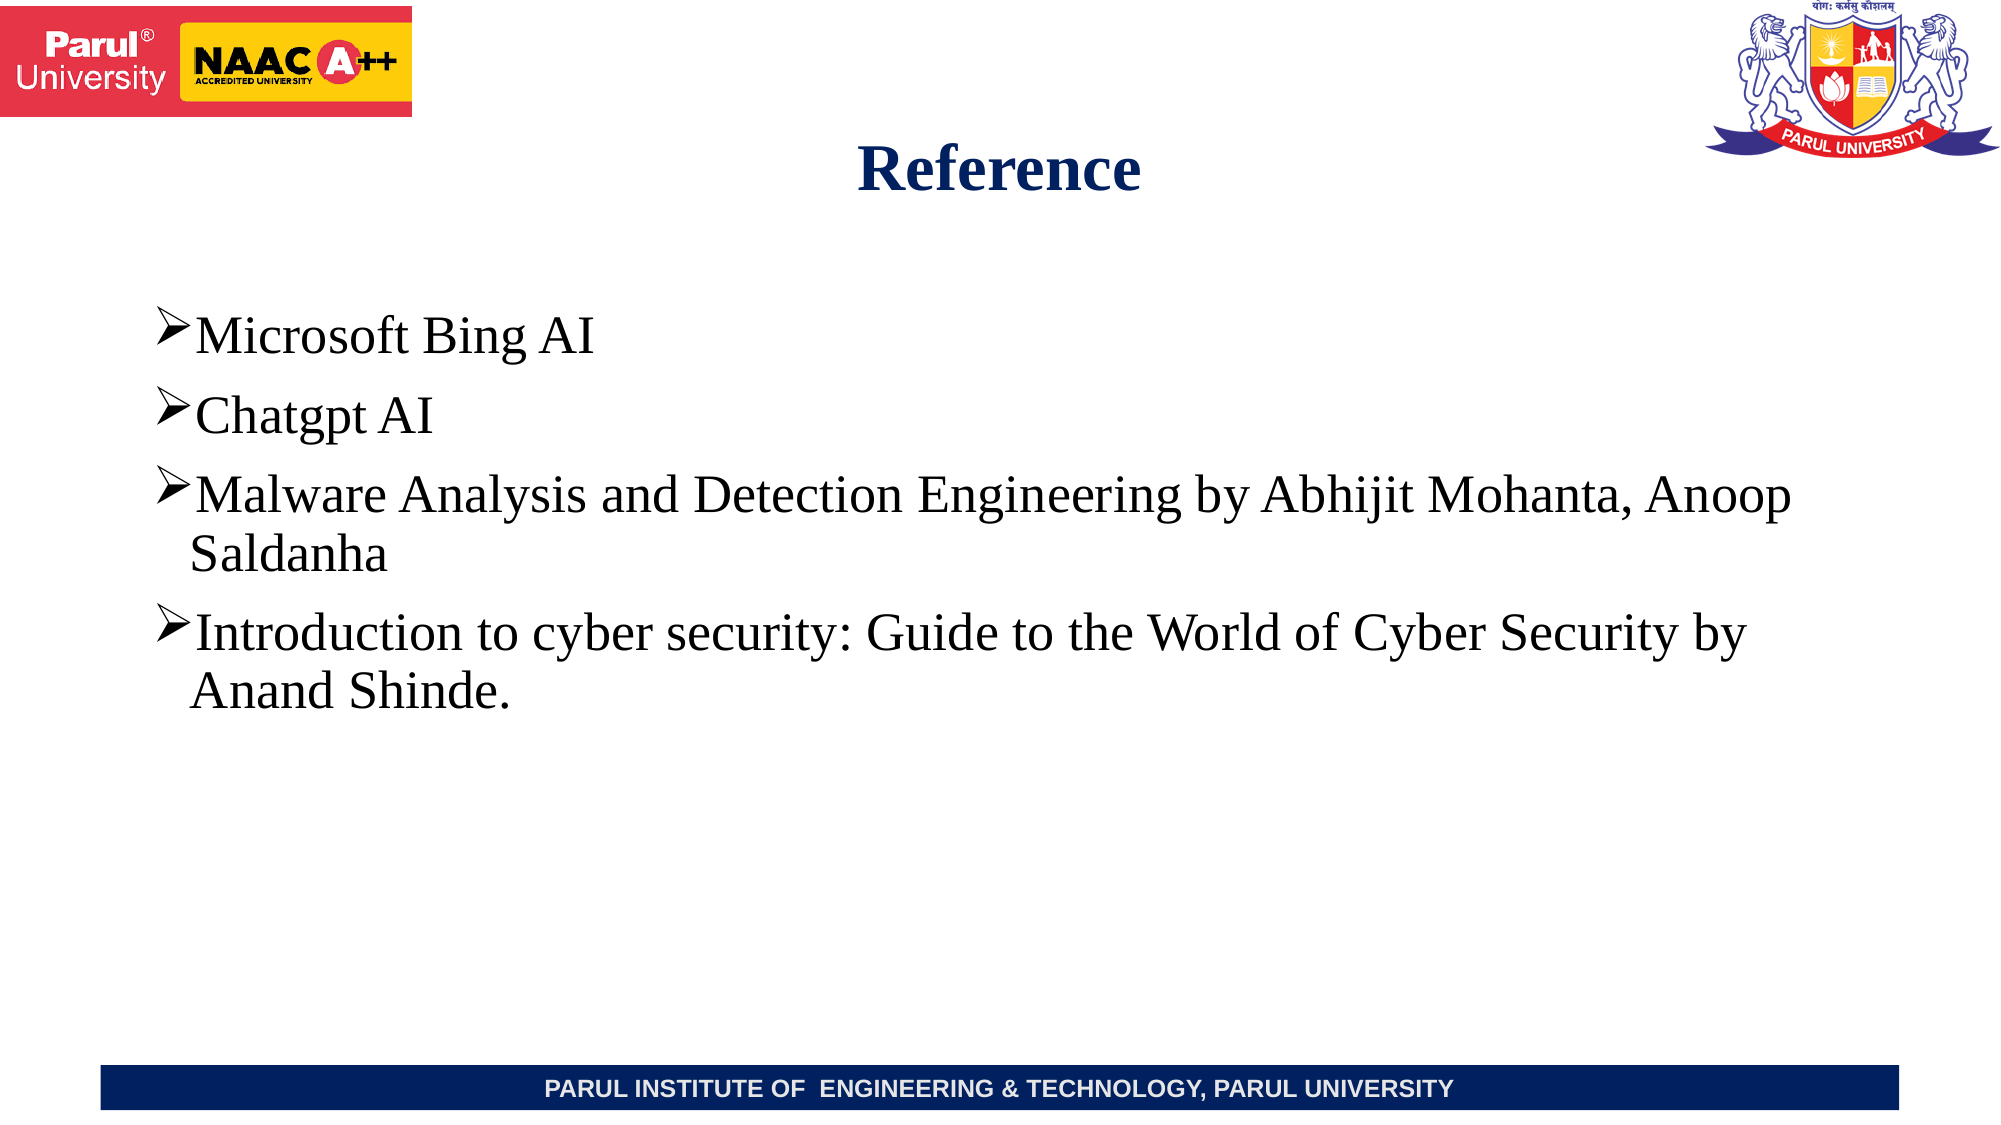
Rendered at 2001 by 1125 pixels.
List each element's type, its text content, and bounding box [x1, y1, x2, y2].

list Microsoft Bing AI Chatgpt AI Malware Analysis and Detection Engineering by Abhijit Mohanta, Anoop Saldanha Introduction to cyber security: Guide to the World of Cyber Security by Anand Shinde. [137, 299, 1863, 881]
title Reference [137, 59, 1863, 278]
picture [1705, 0, 2000, 158]
text_box PARUL INSTITUTE OF ENGINEERING & TECHNOLOGY, PARUL UNIVERSITY [100, 1065, 1900, 1111]
picture [0, 6, 412, 118]
